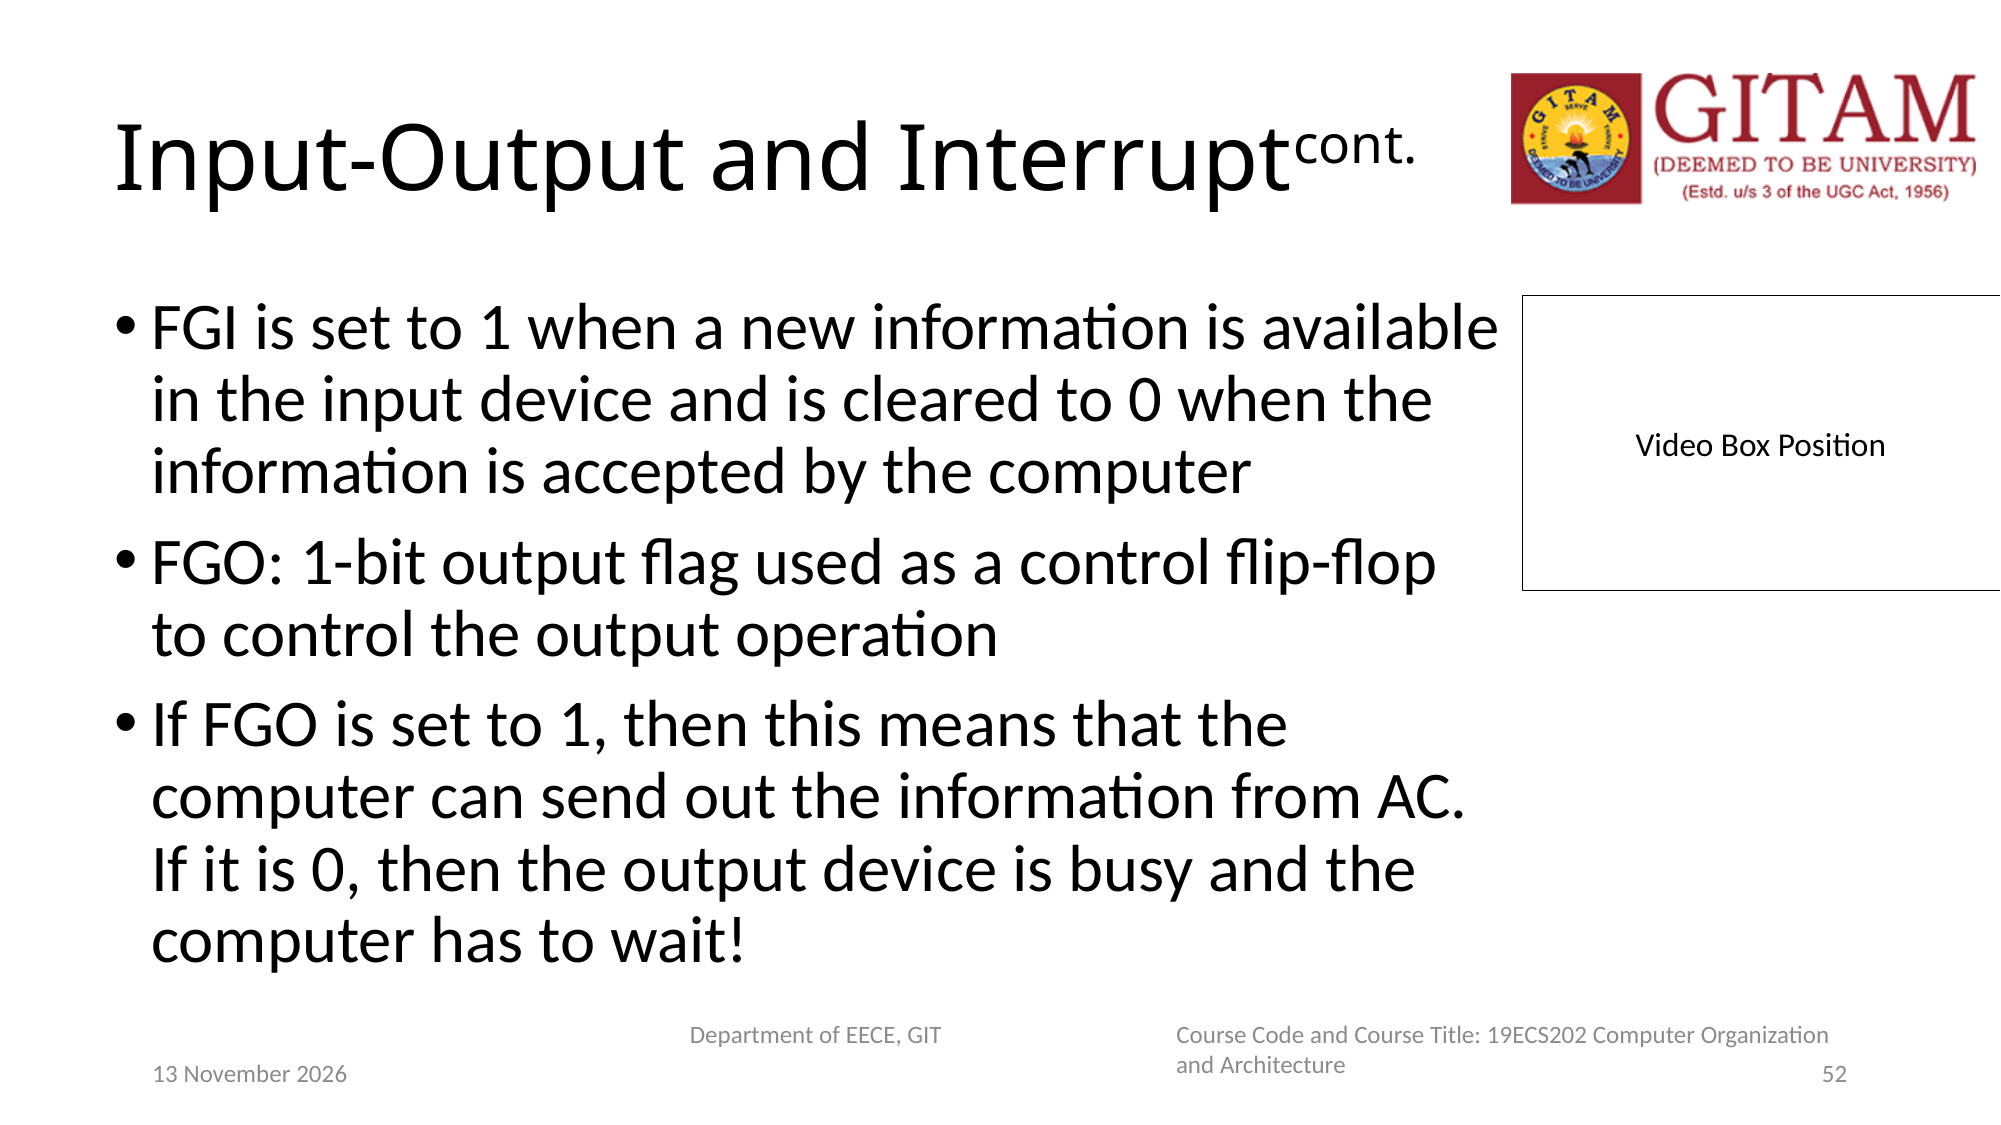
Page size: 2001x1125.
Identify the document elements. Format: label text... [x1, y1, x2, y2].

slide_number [137, 1042, 588, 1103]
list FGI is set to 1 when a new information is available in the input device and is cleared to 0 when the information is accepted by the computer FGO: 1-bit output flag used as a control flip-flop to control the output operation If FGO is set to 1, then this means that the computer can send out the information from AC. If it is 0, then the output device is busy and the computer has to wait! [99, 284, 1523, 989]
title Input-Output and Interruptcont. [99, 71, 1545, 250]
slide_number 52 [1412, 1064, 1863, 1103]
text_box Video Box Position [1522, 295, 2000, 590]
picture [1511, 73, 1987, 207]
footer Department of EECE, GIT Course Code and Course Title: 19ECS202 Computer Organization and Architecture [655, 1034, 1867, 1064]
